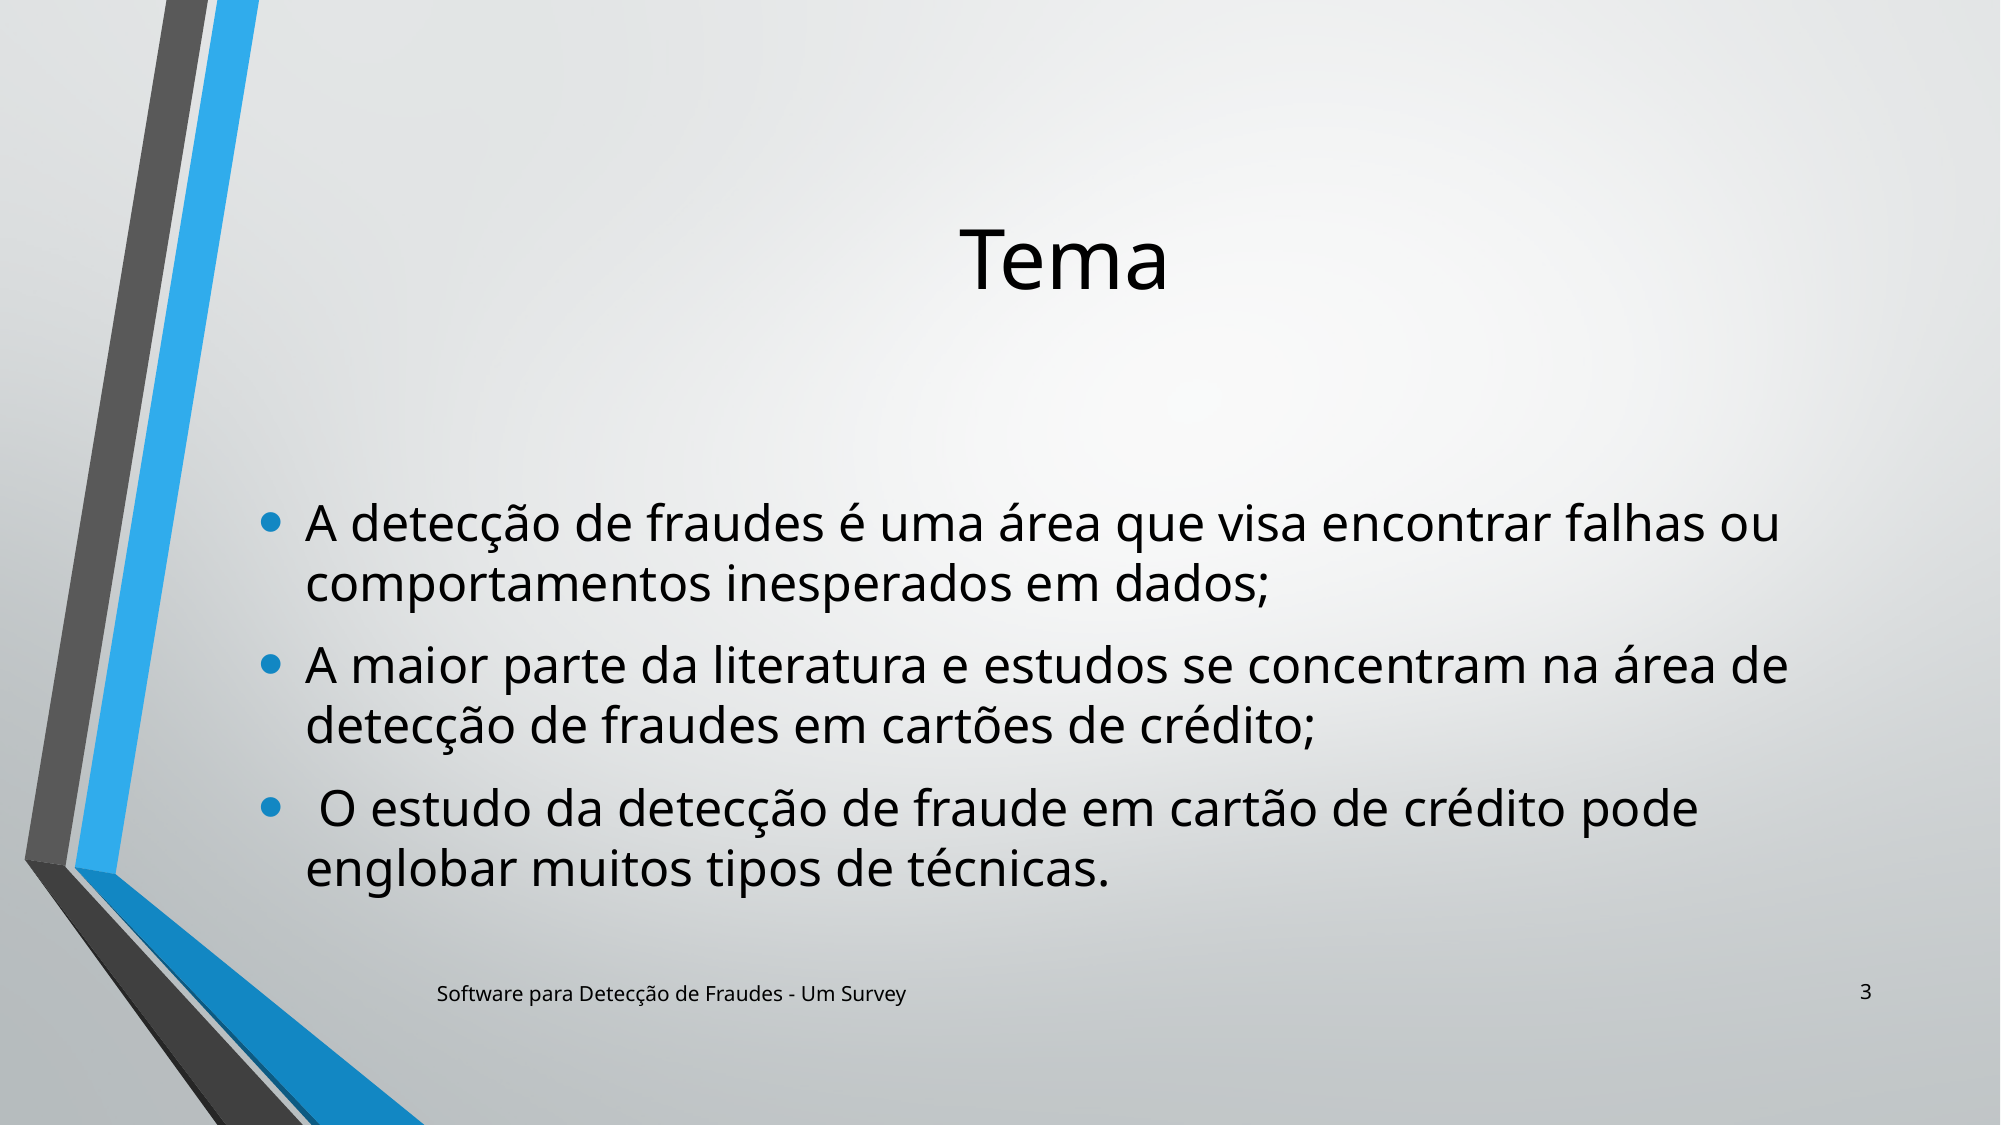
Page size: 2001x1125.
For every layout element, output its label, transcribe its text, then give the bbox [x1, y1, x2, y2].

footer Software para Detecção de Fraudes - Um Survey [421, 965, 1584, 1025]
title Tema [243, 112, 1887, 400]
slide_number 3 [1796, 962, 1887, 1023]
list A detecção de fraudes é uma área que visa encontrar falhas ou comportamentos inesperados em dados; A maior parte da literatura e estudos se concentram na área de detecção de fraudes em cartões de crédito; O estudo da detecção de fraude em cartão de crédito pode englobar muitos tipos de técnicas. [243, 437, 1887, 950]
